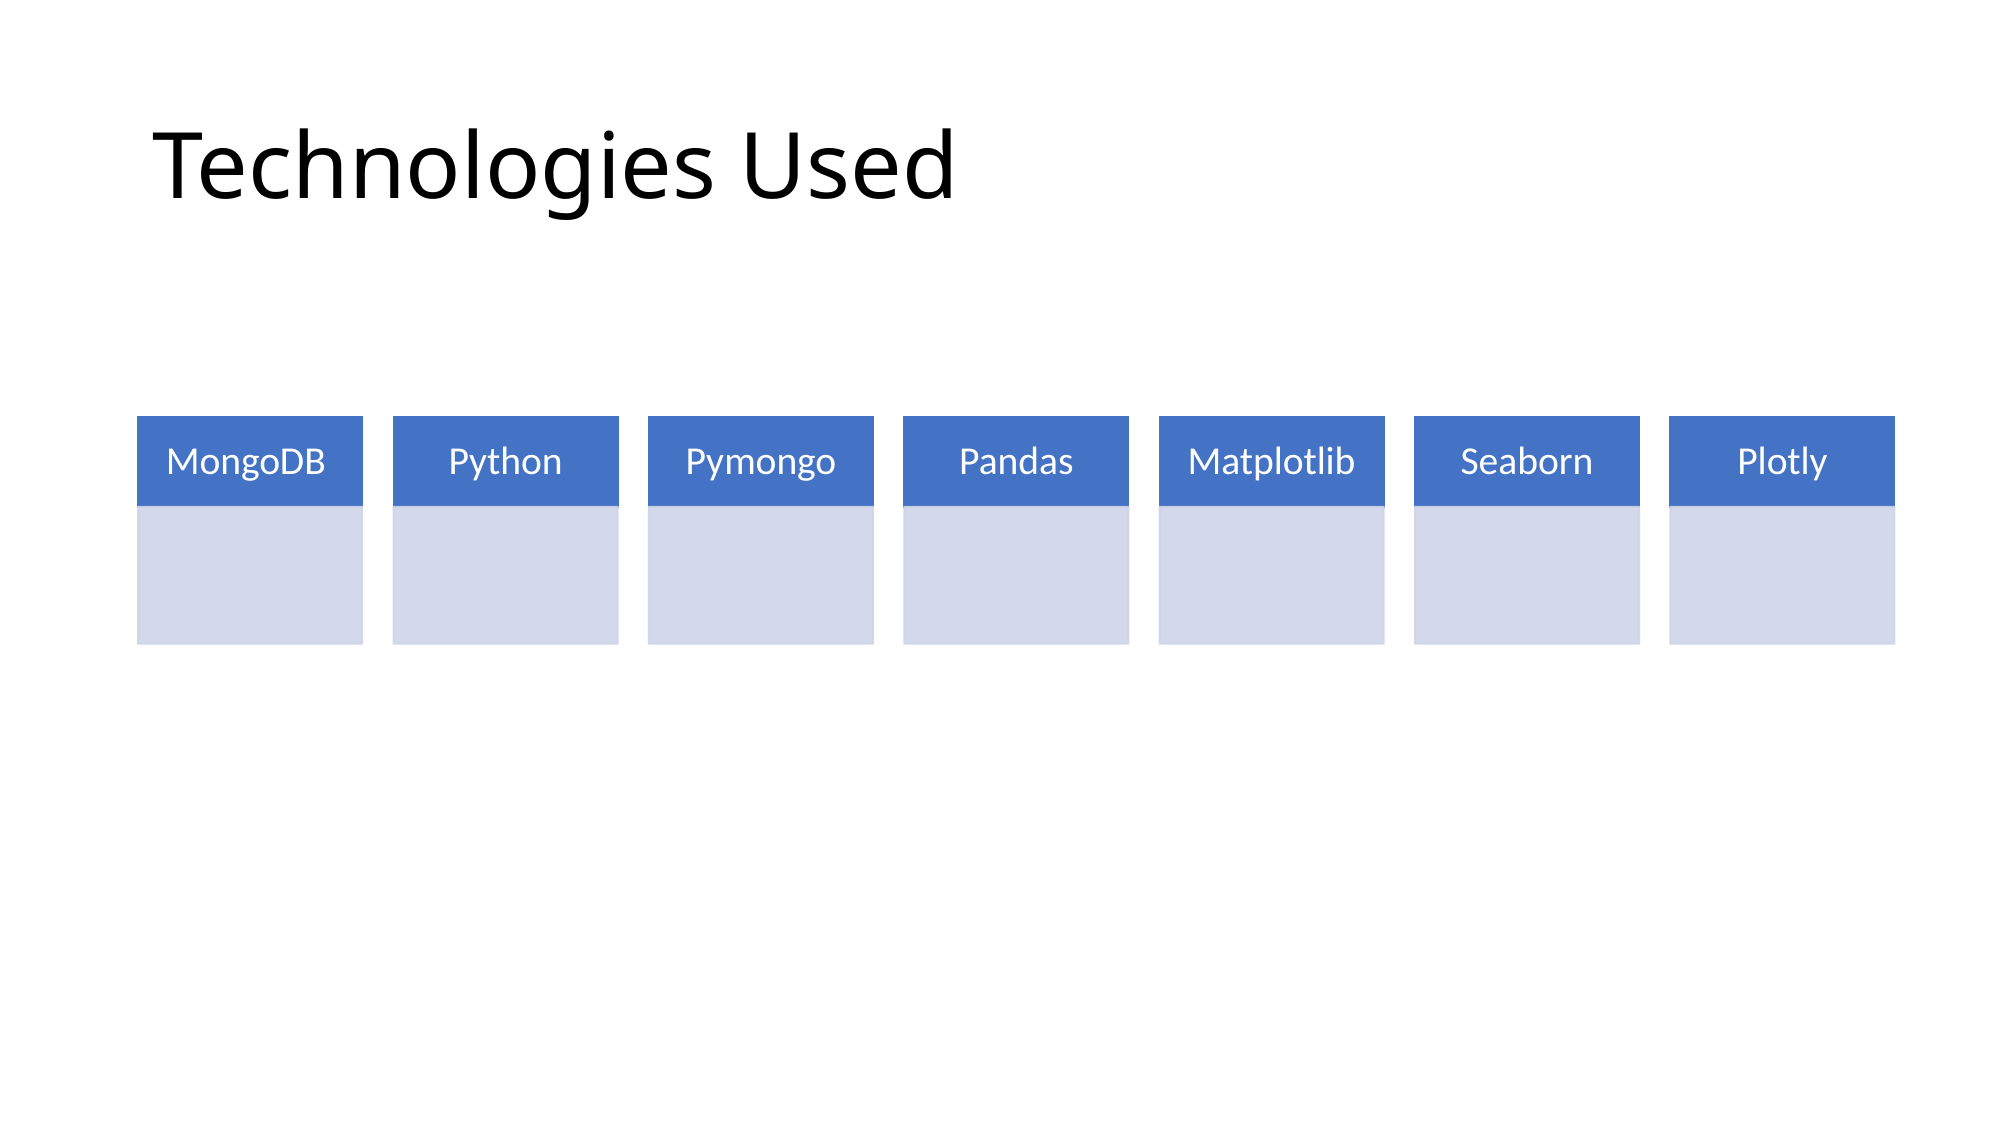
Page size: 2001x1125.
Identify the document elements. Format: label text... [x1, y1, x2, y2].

title Technologies Used [137, 59, 1863, 278]
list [137, 299, 1896, 762]
